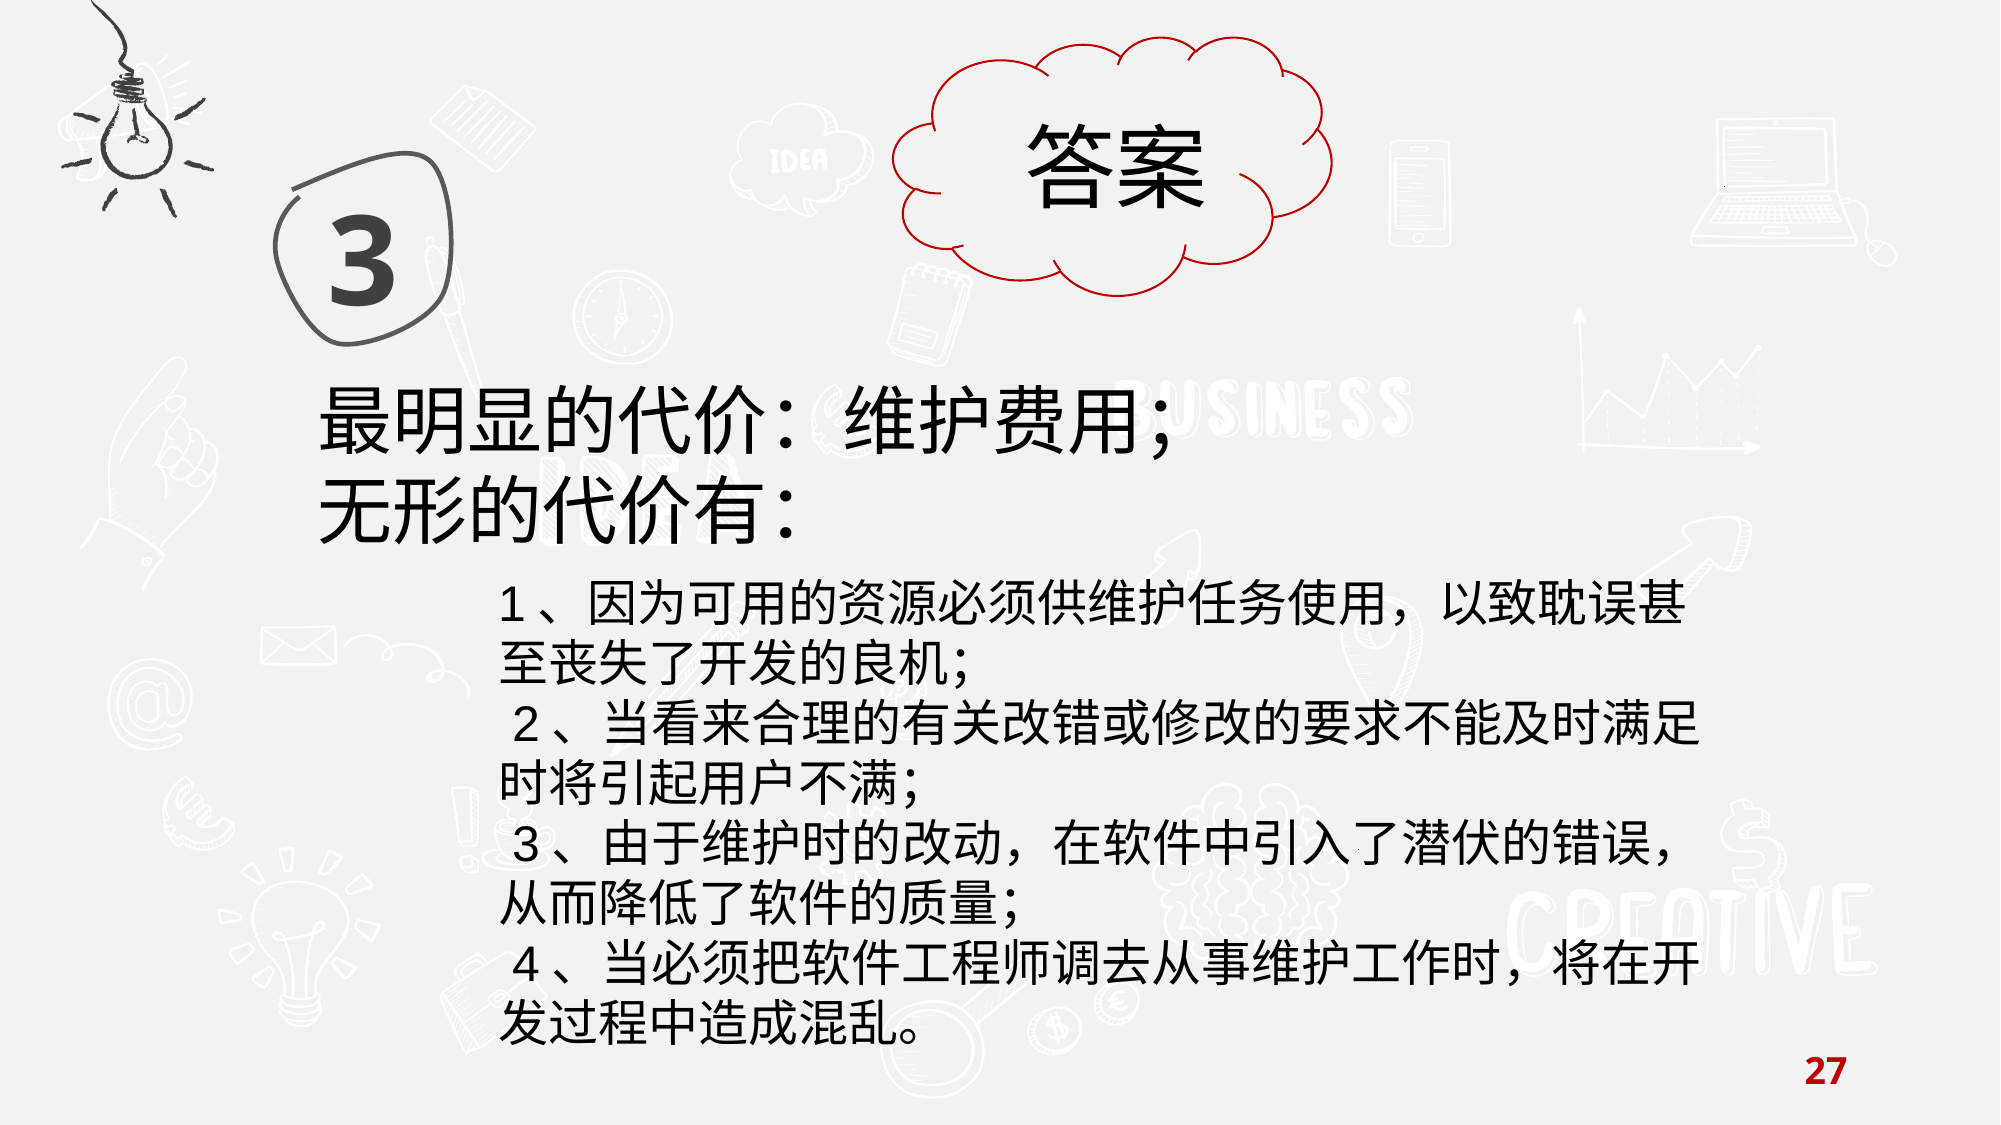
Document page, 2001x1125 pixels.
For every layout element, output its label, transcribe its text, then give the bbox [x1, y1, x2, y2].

text_box 答案 [1009, 102, 1381, 228]
text_box 1、因为可用的资源必须供维护任务使用，以致耽误甚至丧失了开发的良机； 2、当看来合理的有关改错或修改的要求不能及时满足时将引起用户不满； 3、由于维护时的改动，在软件中引入了潜伏的错误，从而降低了软件的质量； 4、当必须把软件工程师调去从事维护工作时，将在开发过程中造成混乱。 [483, 564, 1735, 1059]
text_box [242, 153, 484, 345]
slide_number 27 [1412, 1042, 1863, 1103]
text_box [891, 36, 1322, 298]
text_box 最明显的代价：维护费用； 无形的代价有： [303, 366, 1697, 651]
